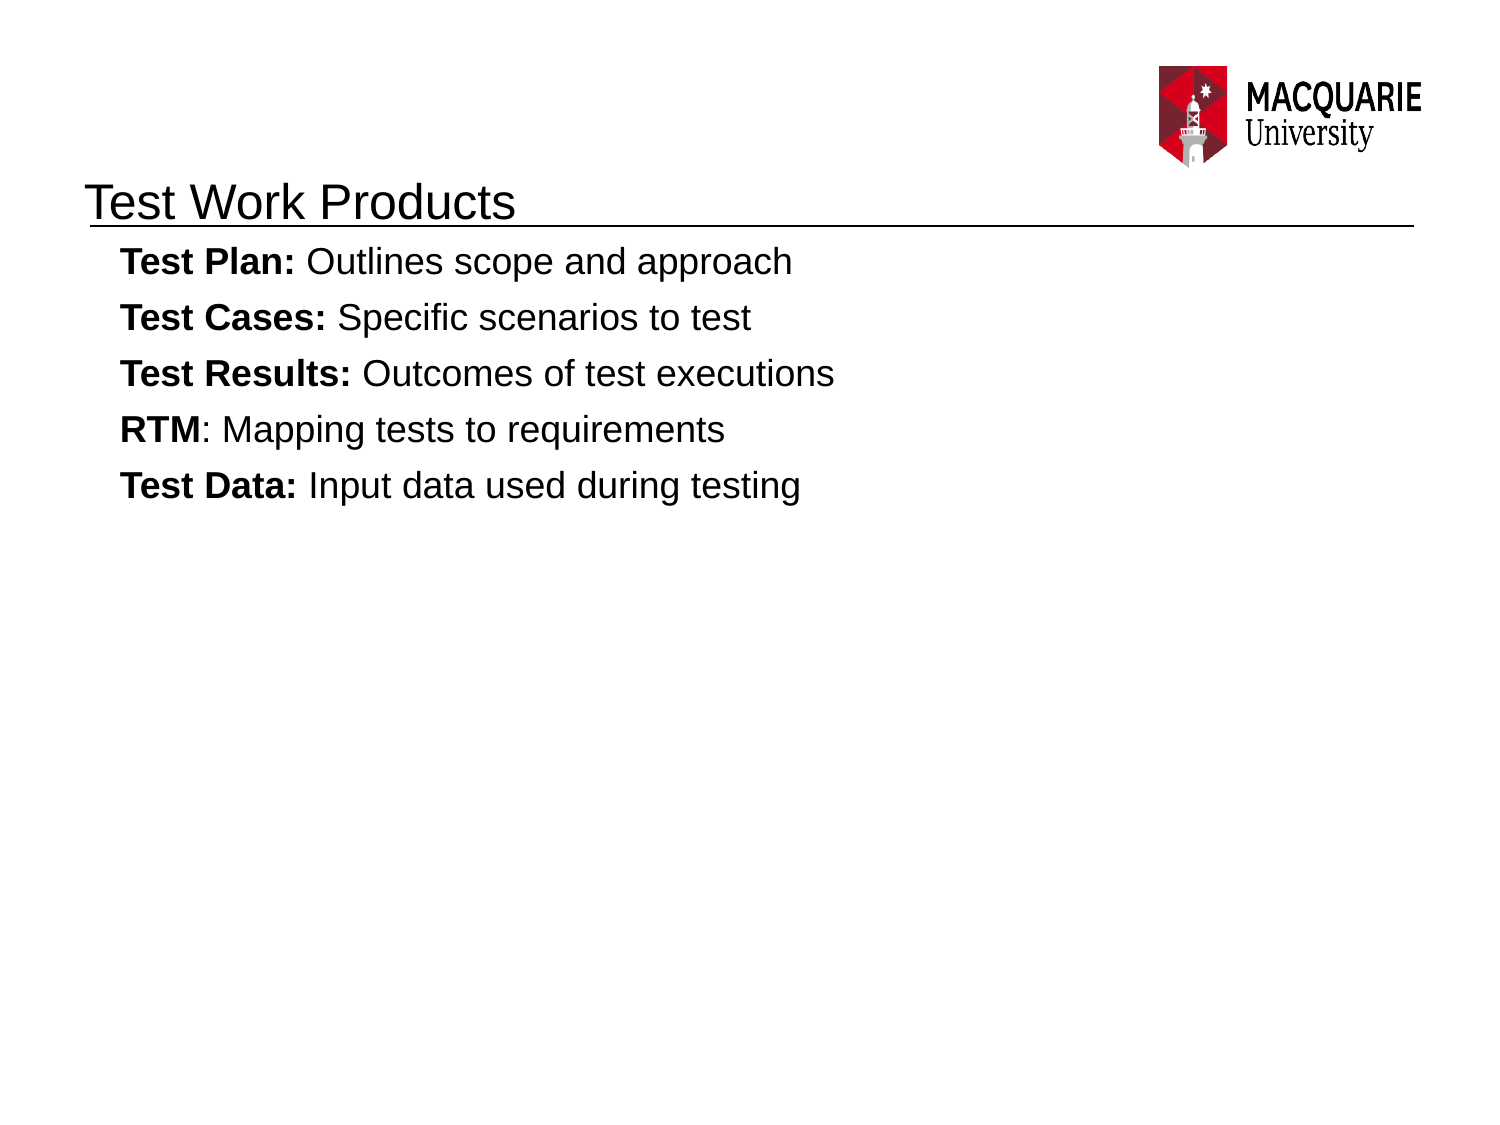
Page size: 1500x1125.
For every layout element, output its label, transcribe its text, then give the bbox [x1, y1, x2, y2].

list Test Plan: Outlines scope and approach Test Cases: Specific scenarios to test Test Results: Outcomes of test executions RTM: Mapping tests to requirements Test Data: Input data used during testing [86, 227, 1380, 941]
title Test Work Products [68, 95, 1363, 313]
picture [1159, 66, 1421, 171]
